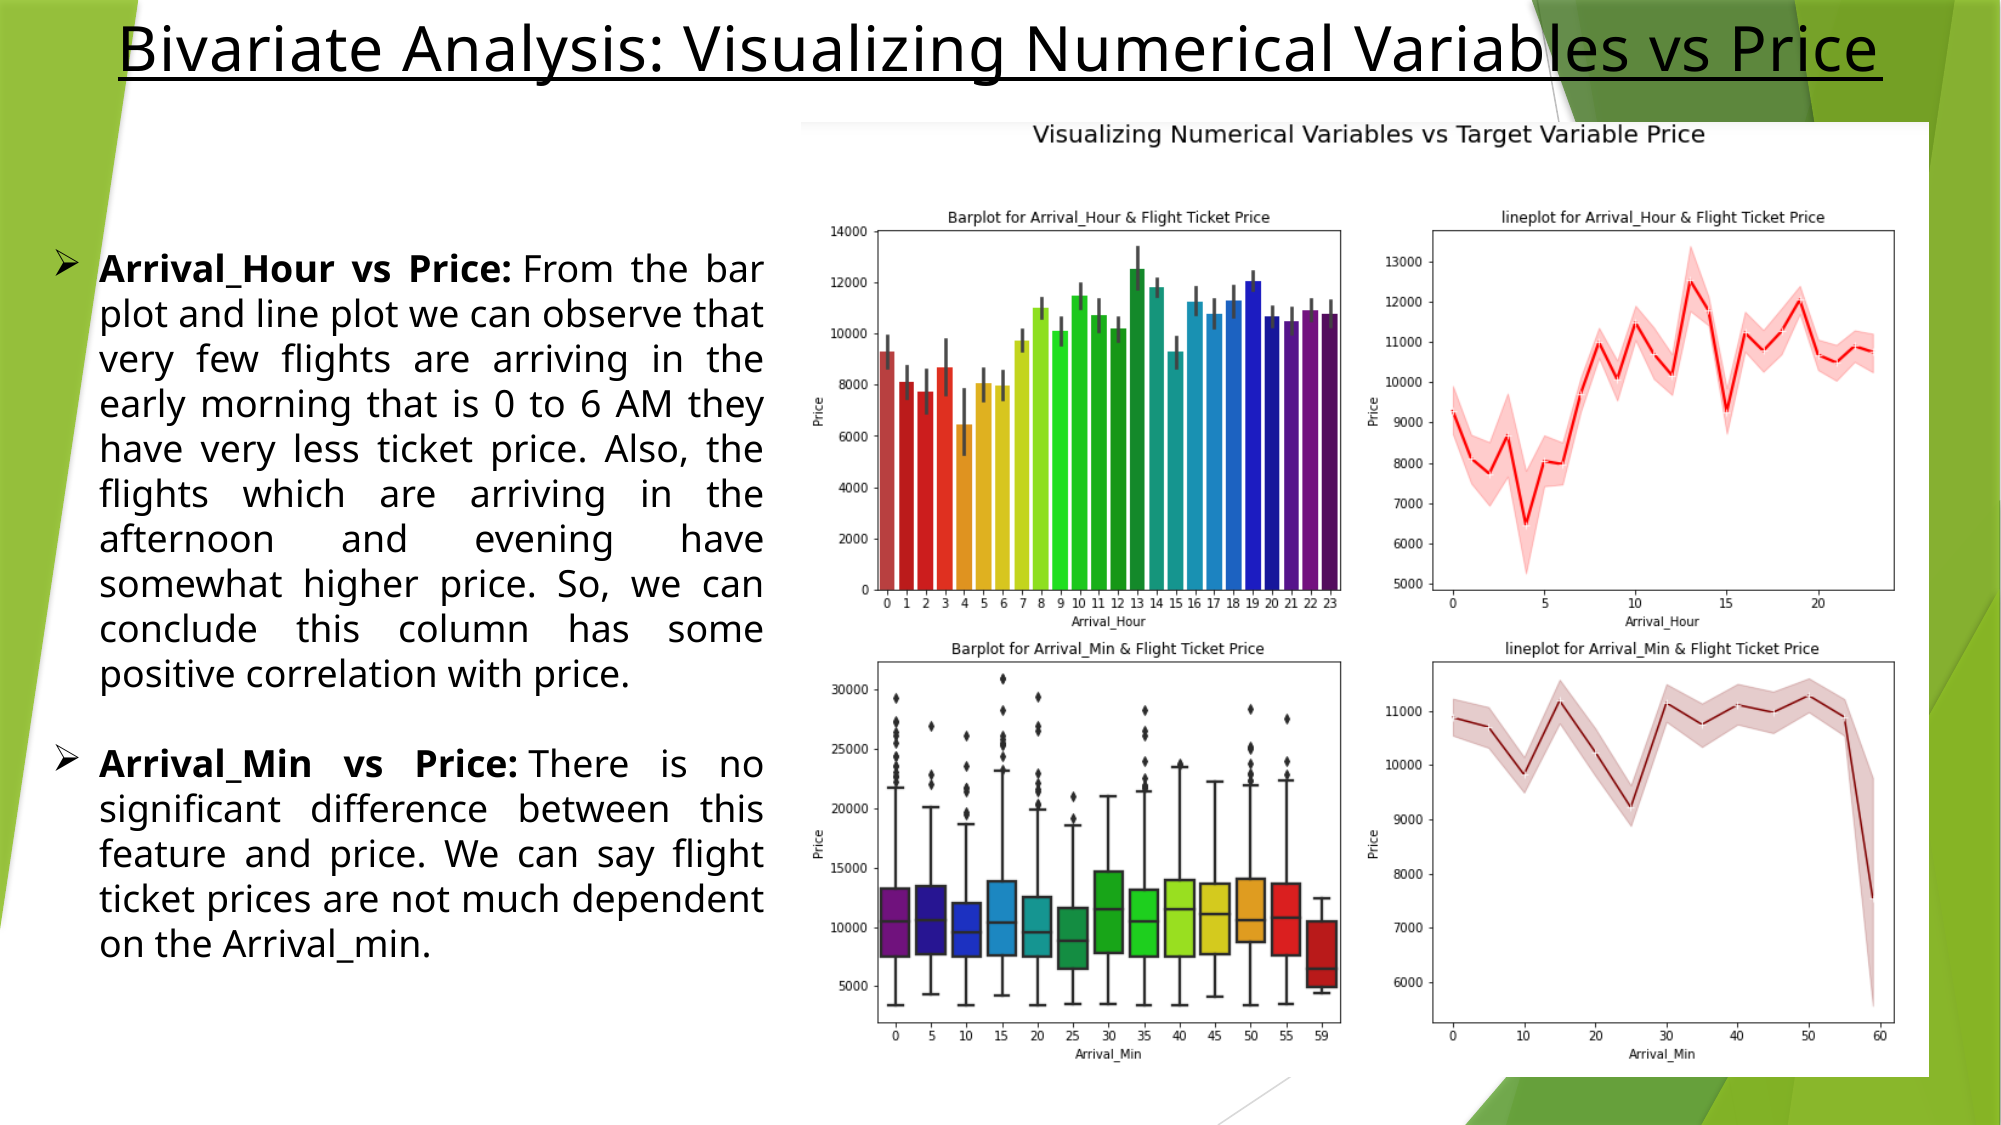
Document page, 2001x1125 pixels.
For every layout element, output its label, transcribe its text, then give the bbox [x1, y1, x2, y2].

text_box Bivariate Analysis: Visualizing Numerical Variables vs Price [0, 2, 2000, 92]
picture [800, 122, 1930, 1078]
text_box Arrival_Hour vs Price: From the bar plot and line plot we can observe that very few flights are arriving in the early morning that is 0 to 6 AM they have very less ticket price. Also, the flights which are arriving in the afternoon and evening have somewhat higher price. So, we can conclude this column has some positive correlation with price. Arrival_Min vs Price: There is no significant difference between this feature and price. We can say flight ticket prices are not much dependent on the Arrival_min. [37, 237, 780, 973]
